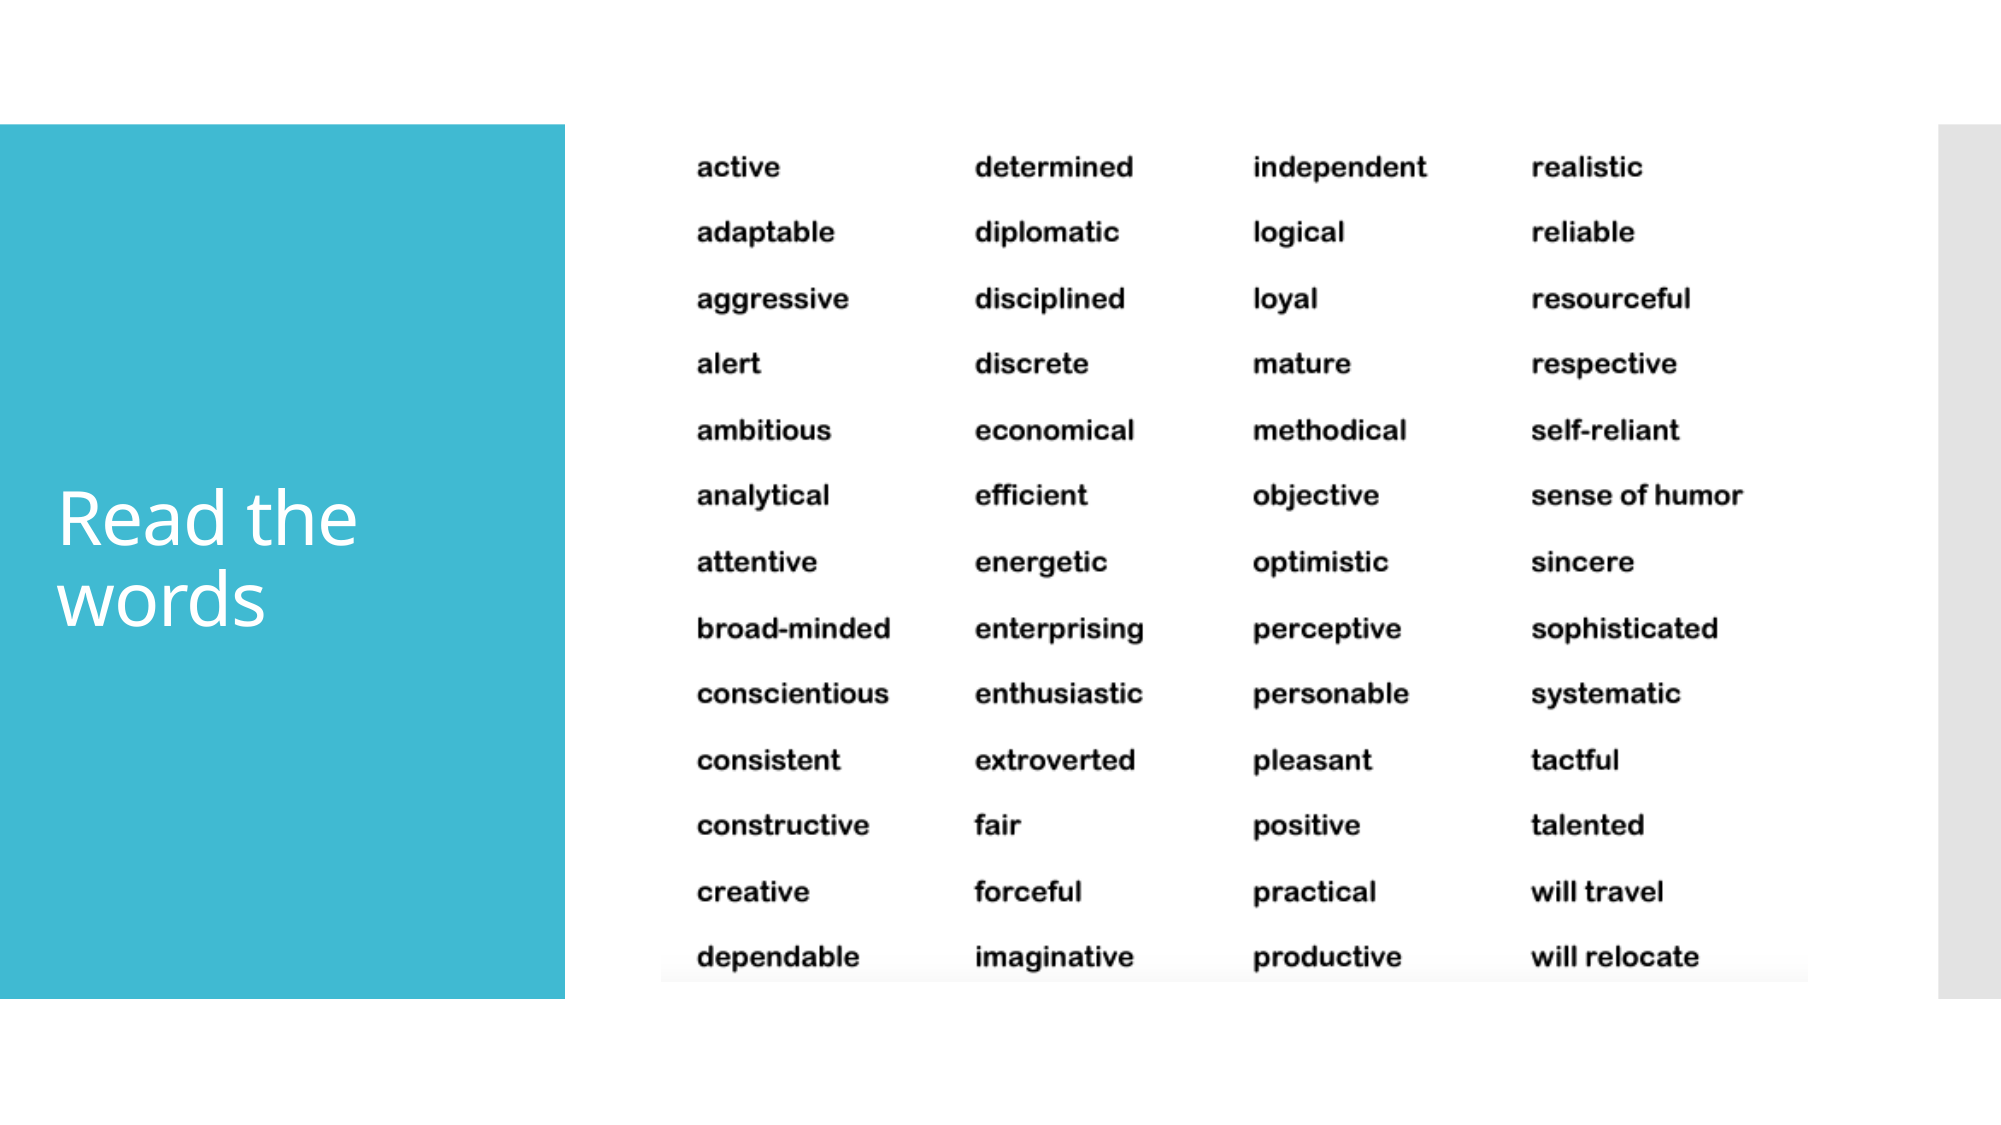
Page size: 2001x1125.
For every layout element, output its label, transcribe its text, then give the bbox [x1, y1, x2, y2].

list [661, 141, 1808, 982]
title Read the words [41, 184, 525, 940]
